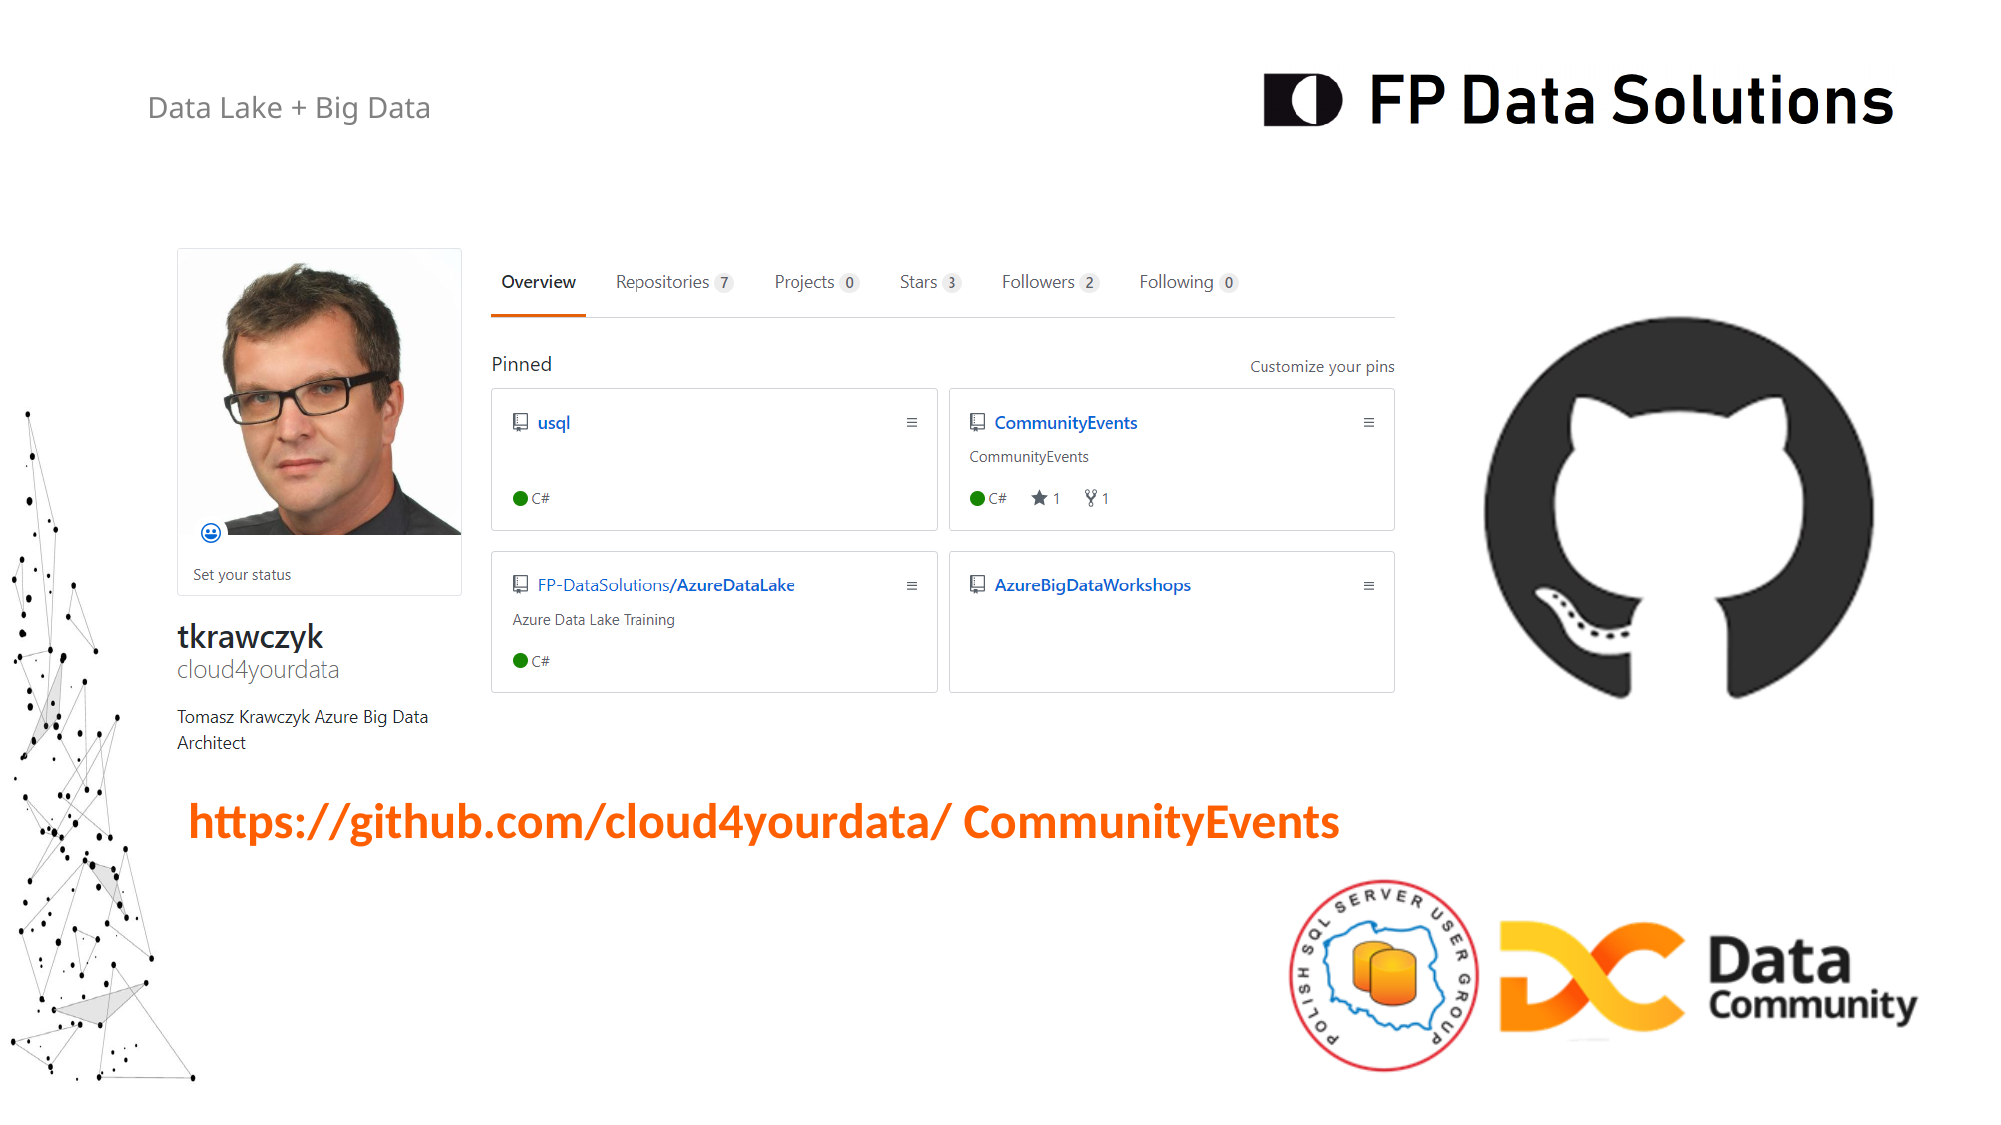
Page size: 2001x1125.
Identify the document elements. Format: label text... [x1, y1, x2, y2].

picture [0, 247, 1422, 1093]
picture [1469, 309, 1897, 714]
picture [1287, 877, 1936, 1092]
text_box https://github.com/cloud4yourdata/ CommunityEvents [173, 781, 1356, 856]
picture [1257, 64, 1898, 133]
